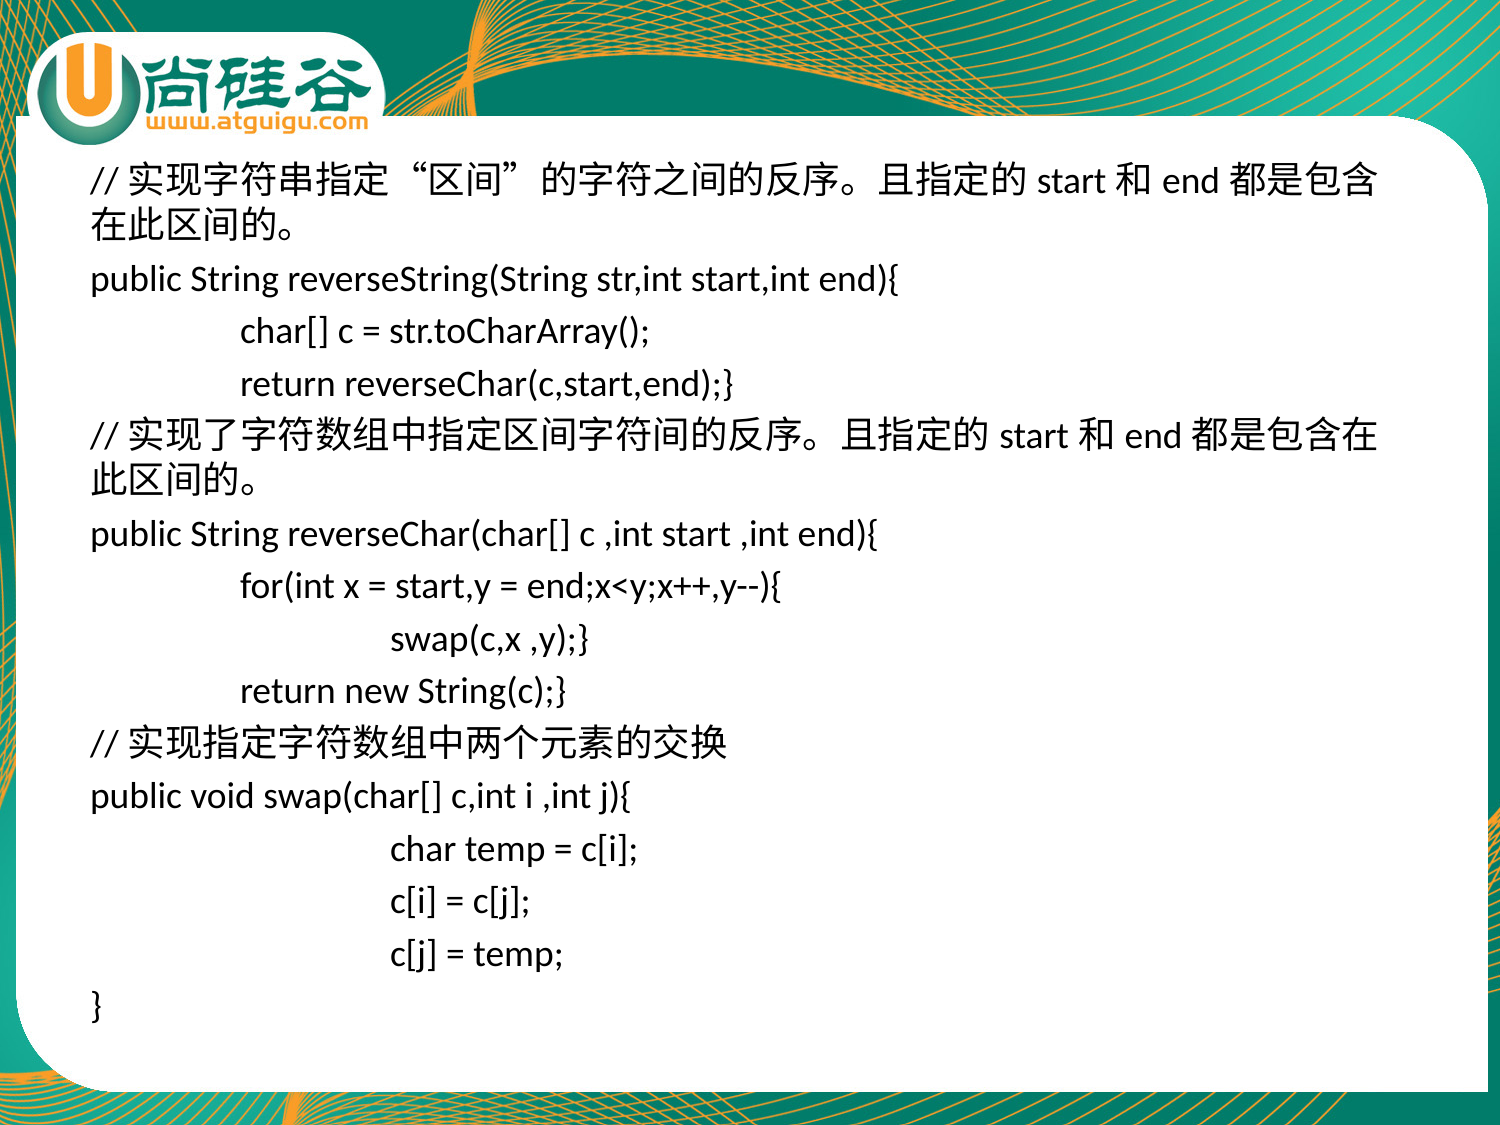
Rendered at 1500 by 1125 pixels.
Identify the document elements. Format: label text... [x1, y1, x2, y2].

list //实现字符串指定“区间”的字符之间的反序。且指定的start和end都是包含在此区间的。 public String reverseString(String str,int start,int end){ char[] c = str.toCharArray(); return reverseChar(c,start,end);} //实现了字符数组中指定区间字符间的反序。且指定的start和end都是包含在此区间的。 public String reverseChar(char[] c ,int start ,int end){ for(int x = start,y = end;x<y;x++,y--){ swap(c,x ,y);} return new String(c);} //实现指定字符数组中两个元素的交换 public void swap(char[] c,int i ,int j){ char temp = c[i]; c[i] = c[j]; c[j] = temp; } [75, 149, 1425, 1059]
picture [0, 0, 1500, 1125]
